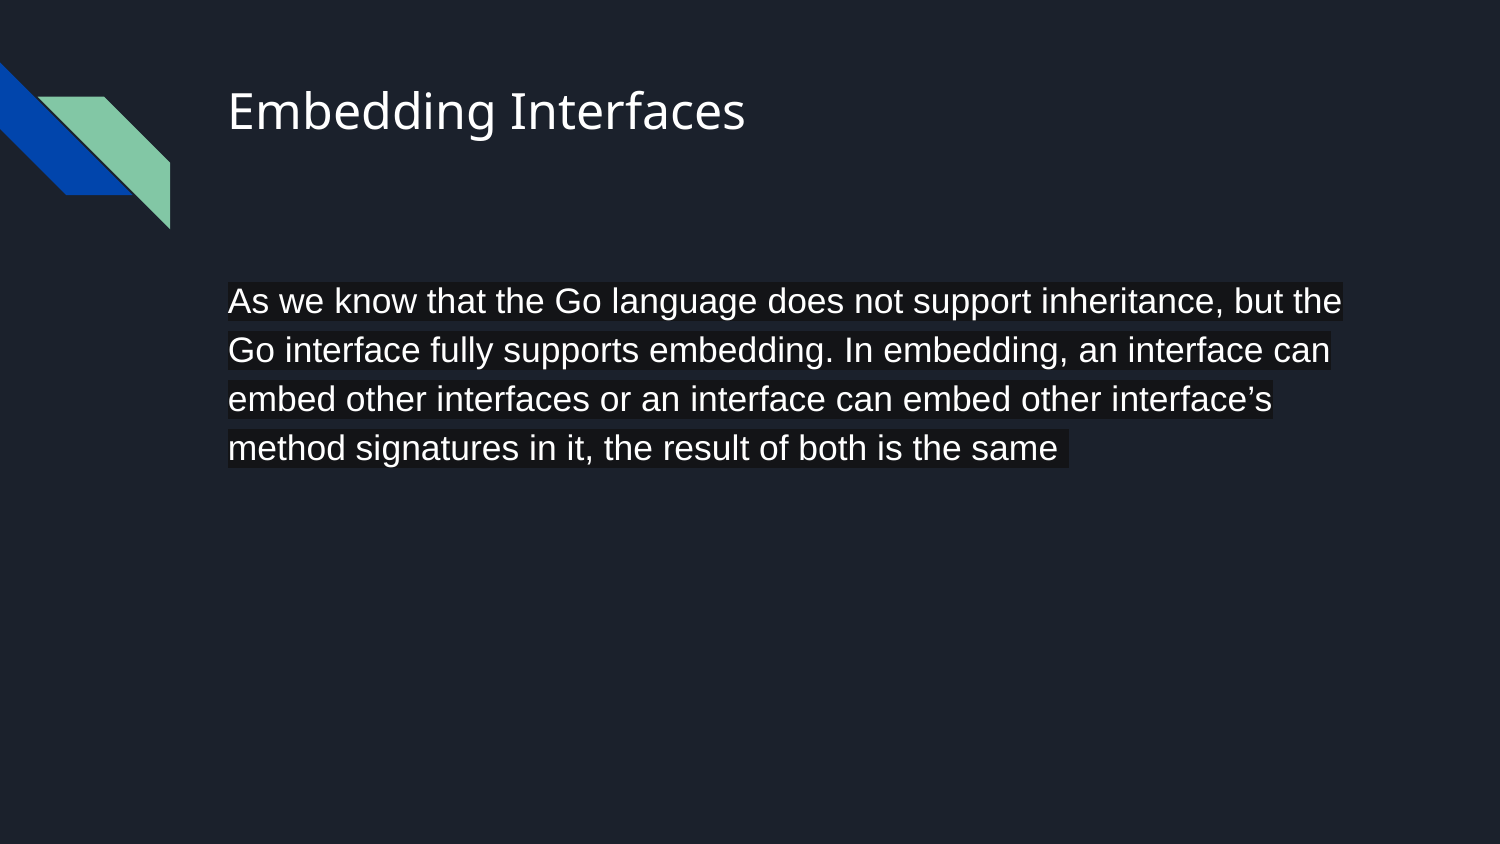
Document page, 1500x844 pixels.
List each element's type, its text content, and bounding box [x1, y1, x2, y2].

title Embedding Interfaces [212, 64, 1368, 215]
list As we know that the Go language does not support inheritance, but the Go interface fully supports embedding. In embedding, an interface can embed other interfaces or an interface can embed other interface’s method signatures in it, the result of both is the same [212, 257, 1368, 735]
